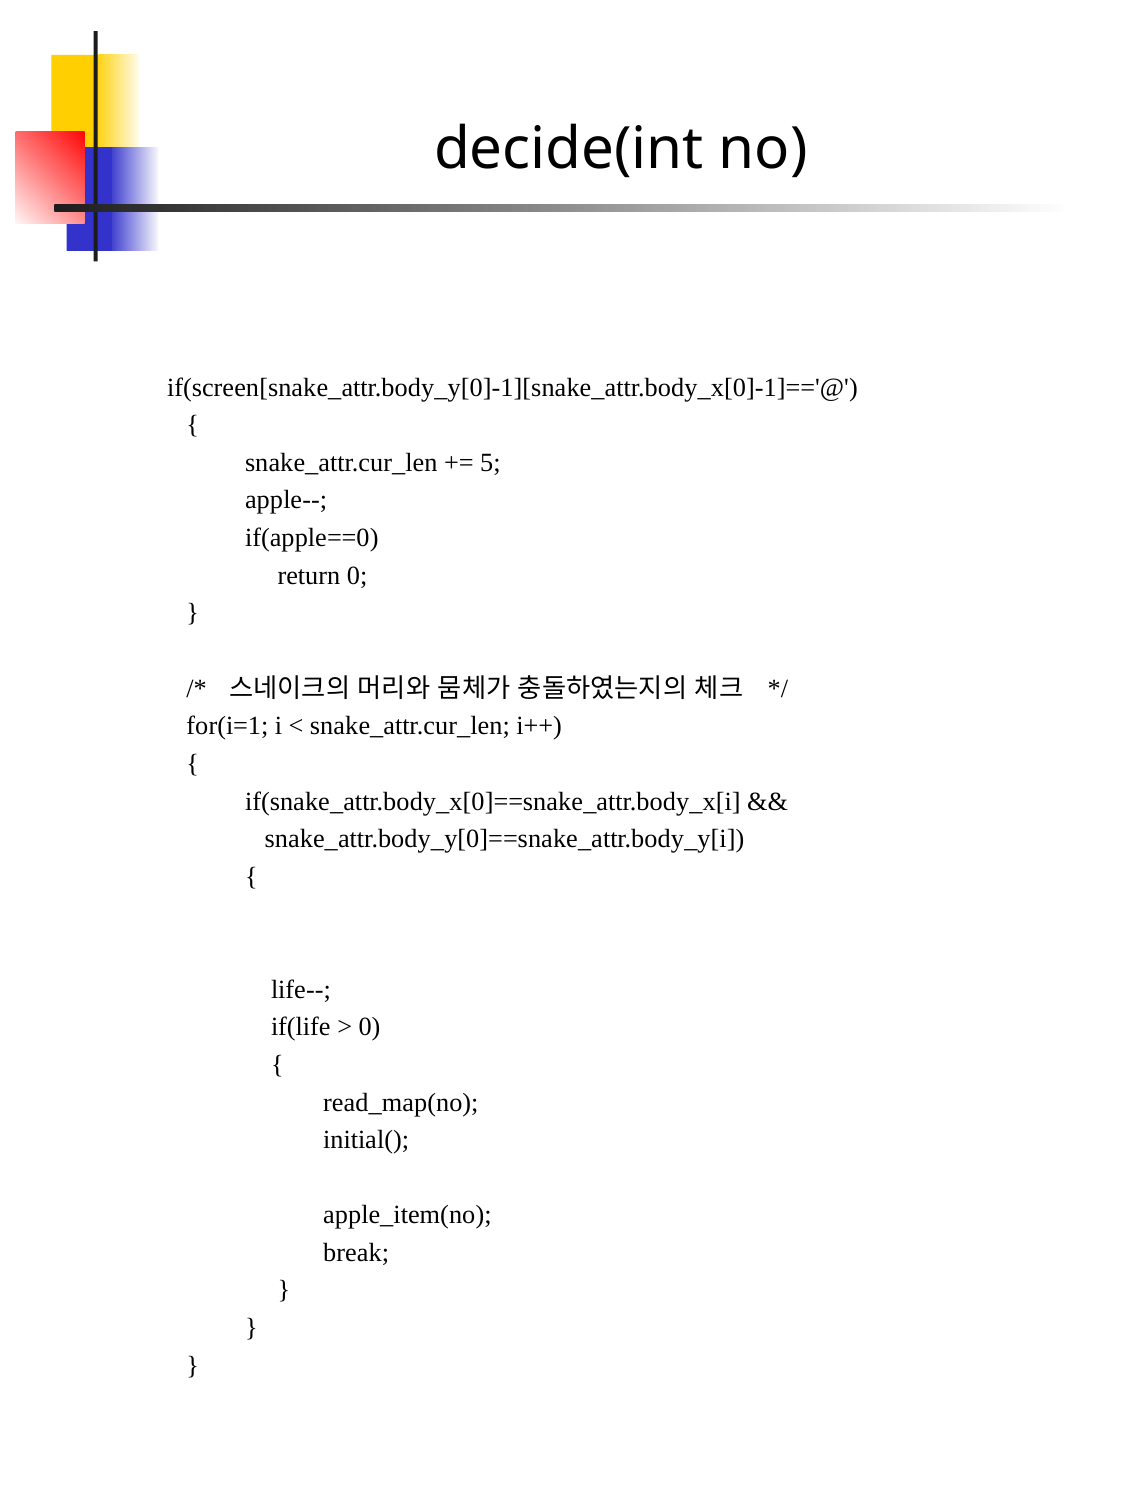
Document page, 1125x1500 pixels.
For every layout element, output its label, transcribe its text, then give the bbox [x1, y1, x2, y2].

title decide(int no) [141, 46, 1101, 188]
list if(screen[snake_attr.body_y[0]-1][snake_attr.body_x[0]-1]=='@') { snake_attr.cur_len += 5; apple--; if(apple==0) return 0; } /* 스네이크의 머리와 뭄체가 충돌하였는지의 체크 */ for(i=1; i < snake_attr.cur_len; i++) { if(snake_attr.body_x[0]==snake_attr.body_x[i] && snake_attr.body_y[0]==snake_attr.body_y[i]) { life--; if(life > 0) { read_map(no); initial(); apple_item(no); break; } } } [145, 356, 1102, 1430]
